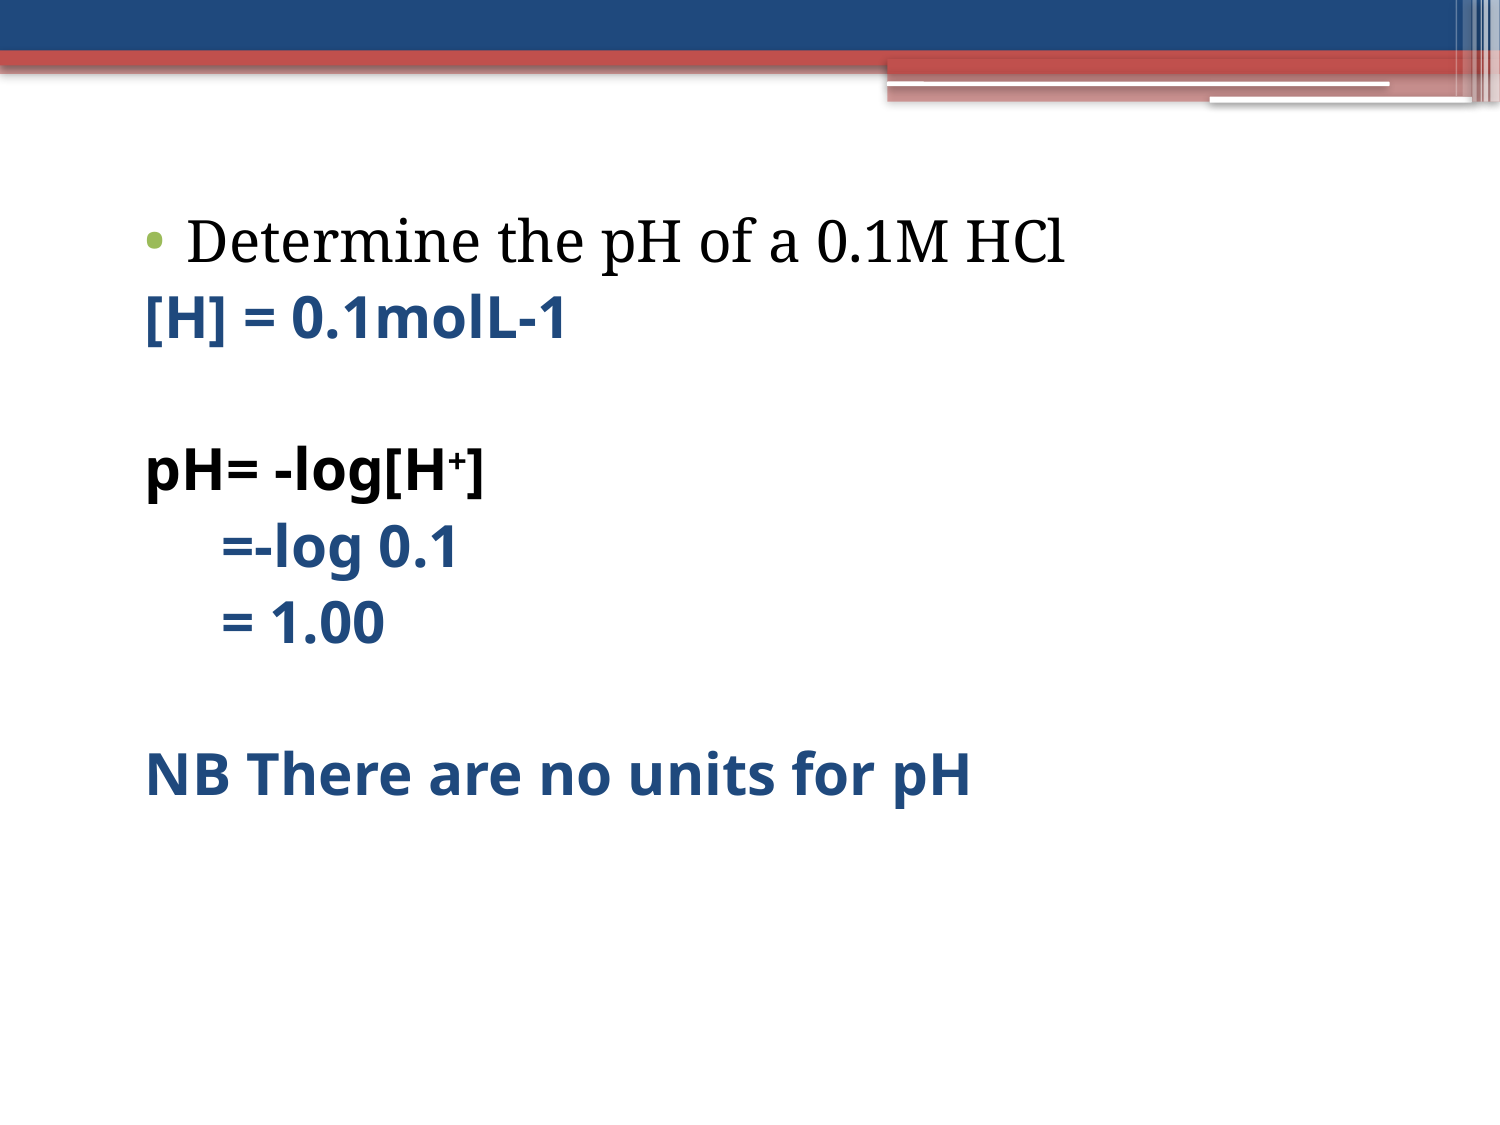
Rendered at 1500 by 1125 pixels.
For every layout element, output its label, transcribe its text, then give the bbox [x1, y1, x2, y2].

list Determine the pH of a 0.1M HCl [H] = 0.1molL-1 pH= -log[H+] =-log 0.1 = 1.00 NB There are no units for pH [112, 196, 1425, 1079]
